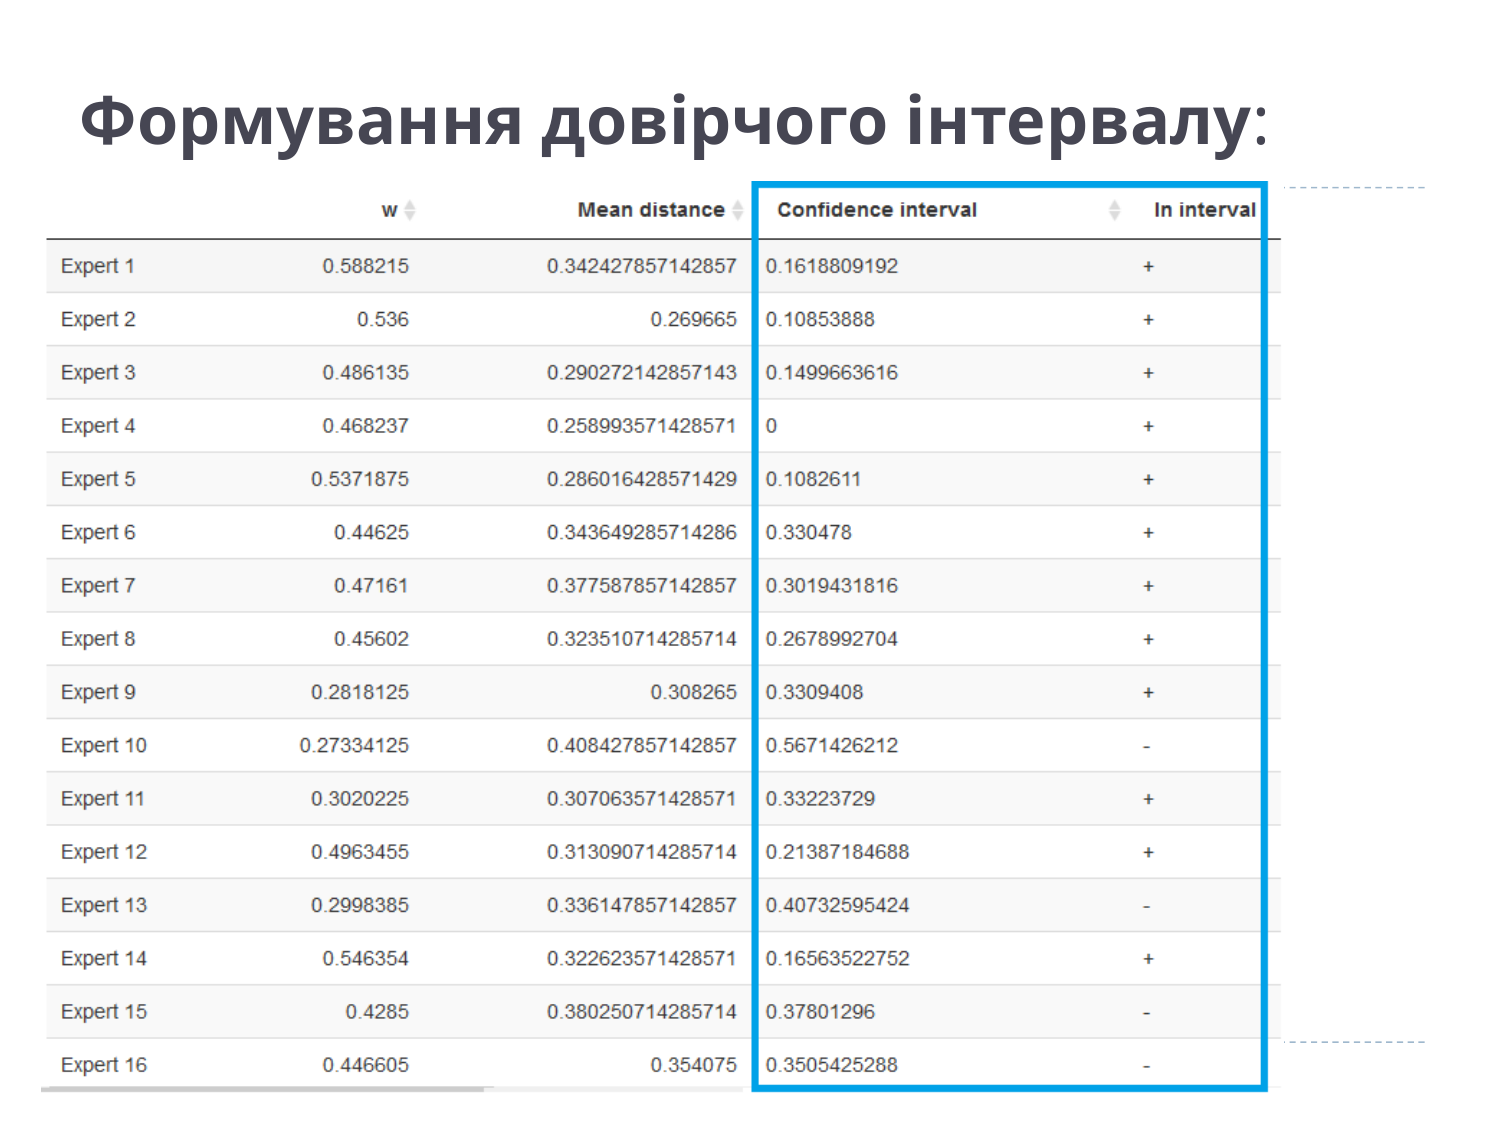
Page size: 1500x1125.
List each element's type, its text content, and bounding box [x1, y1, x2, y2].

picture [759, 188, 1260, 1084]
title Формування довірчого інтервалу: [64, 0, 1447, 166]
picture [41, 180, 1285, 1098]
